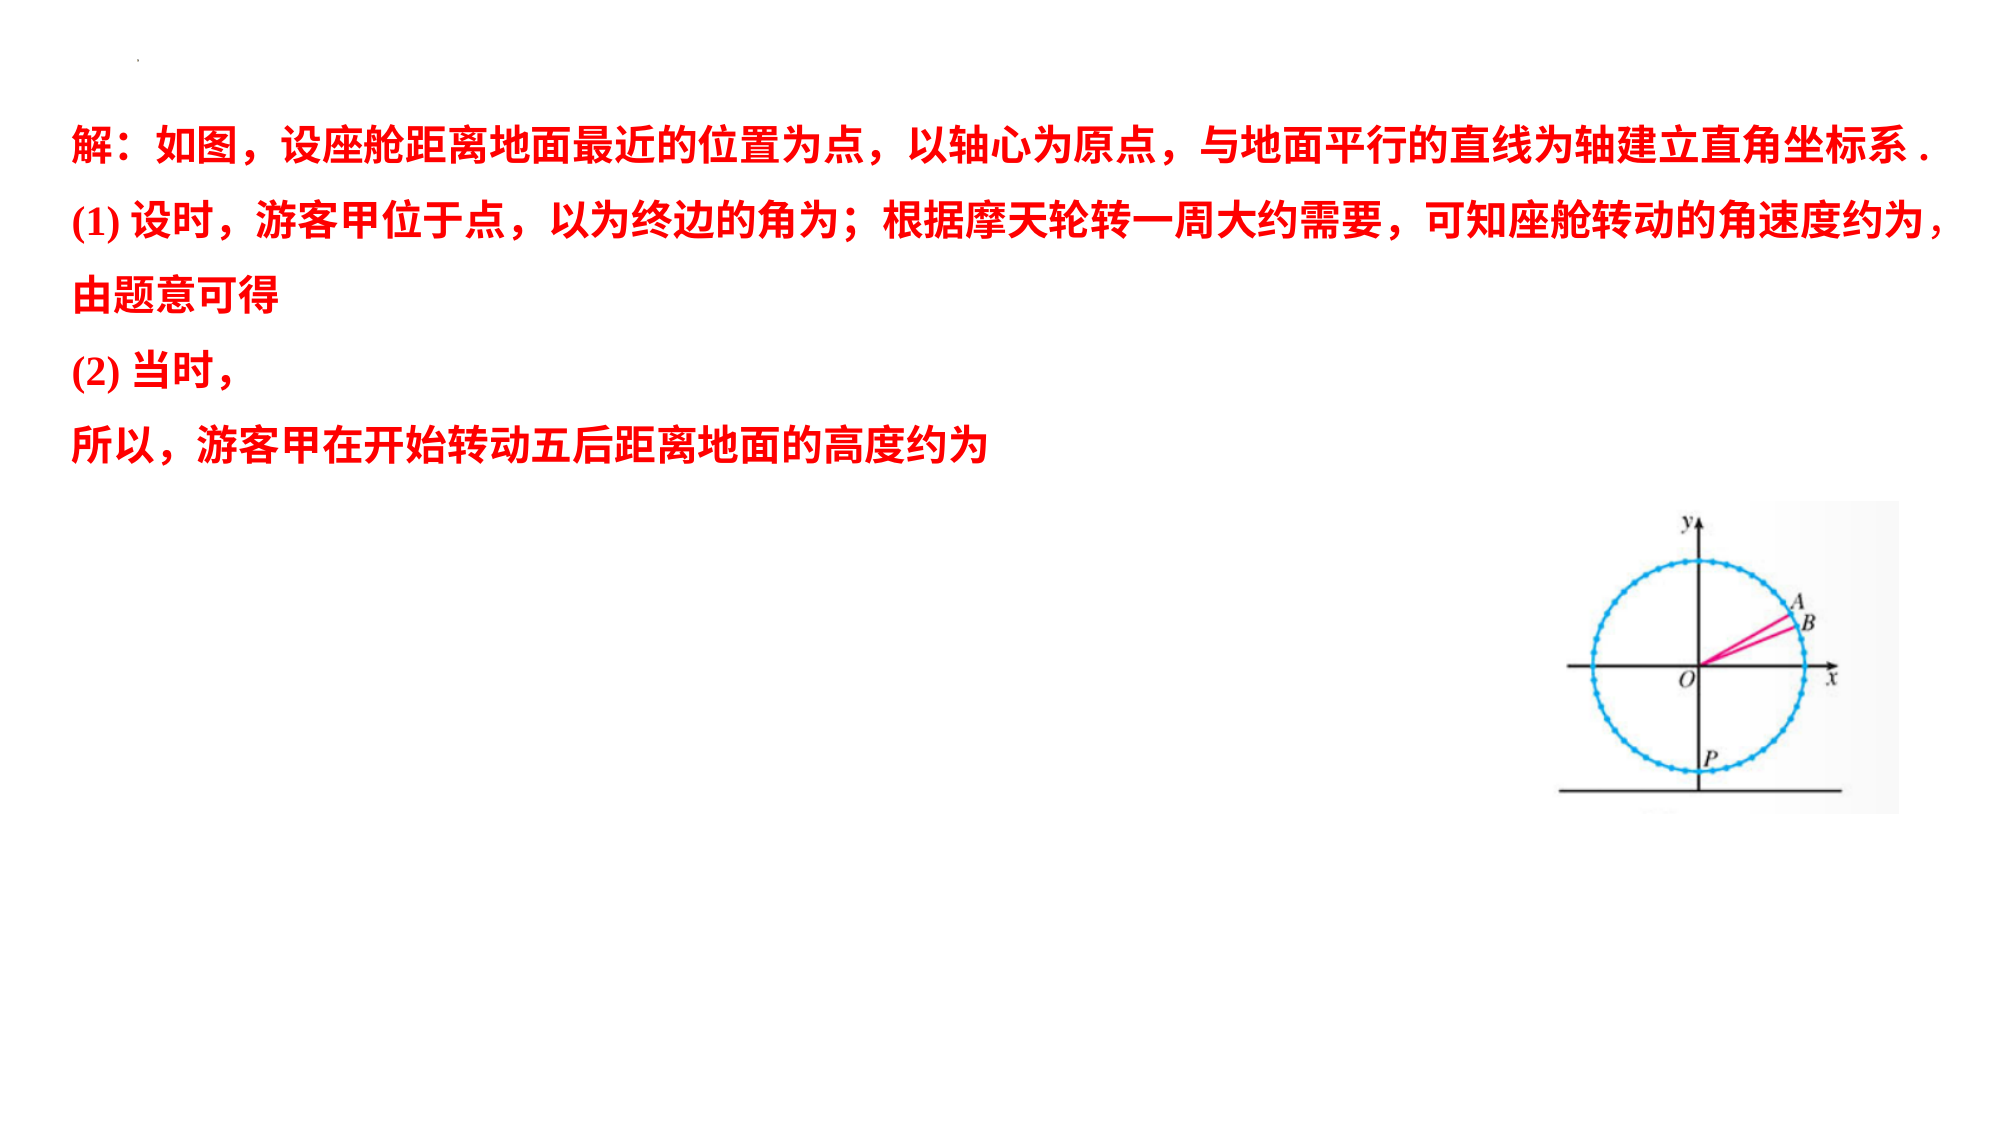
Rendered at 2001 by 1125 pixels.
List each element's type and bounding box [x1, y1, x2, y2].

picture [1545, 501, 1899, 814]
